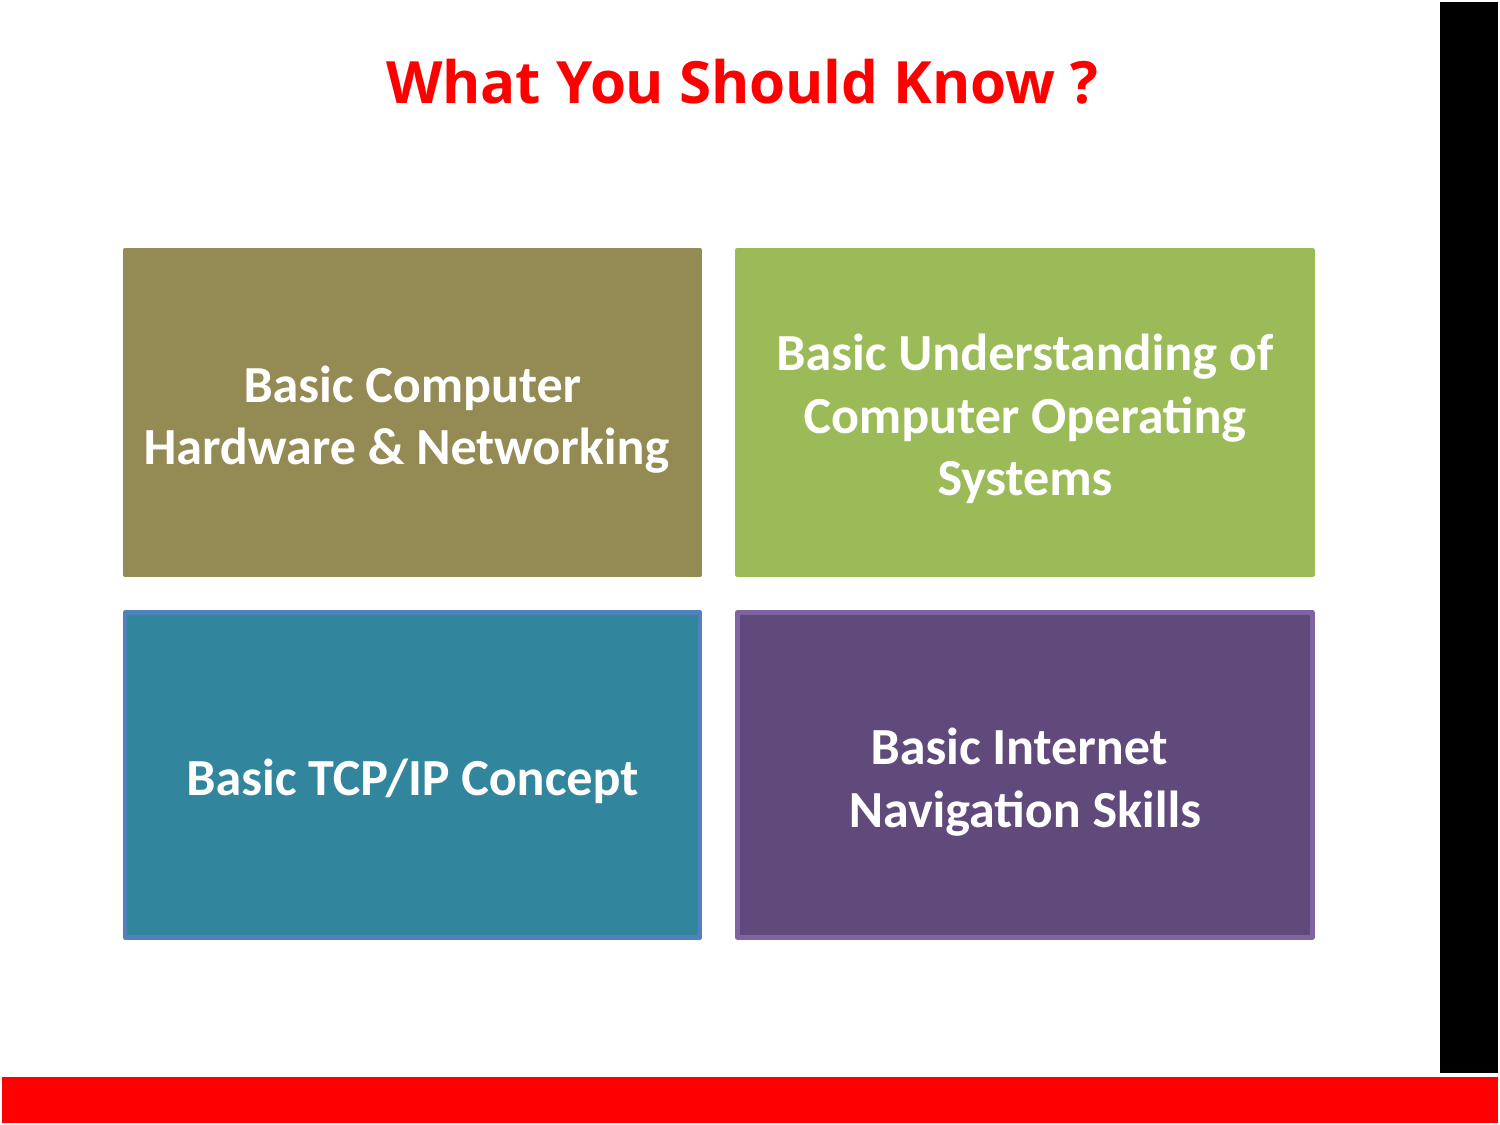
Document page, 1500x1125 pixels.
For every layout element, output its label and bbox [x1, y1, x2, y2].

text_box [0, 0, 1500, 1125]
